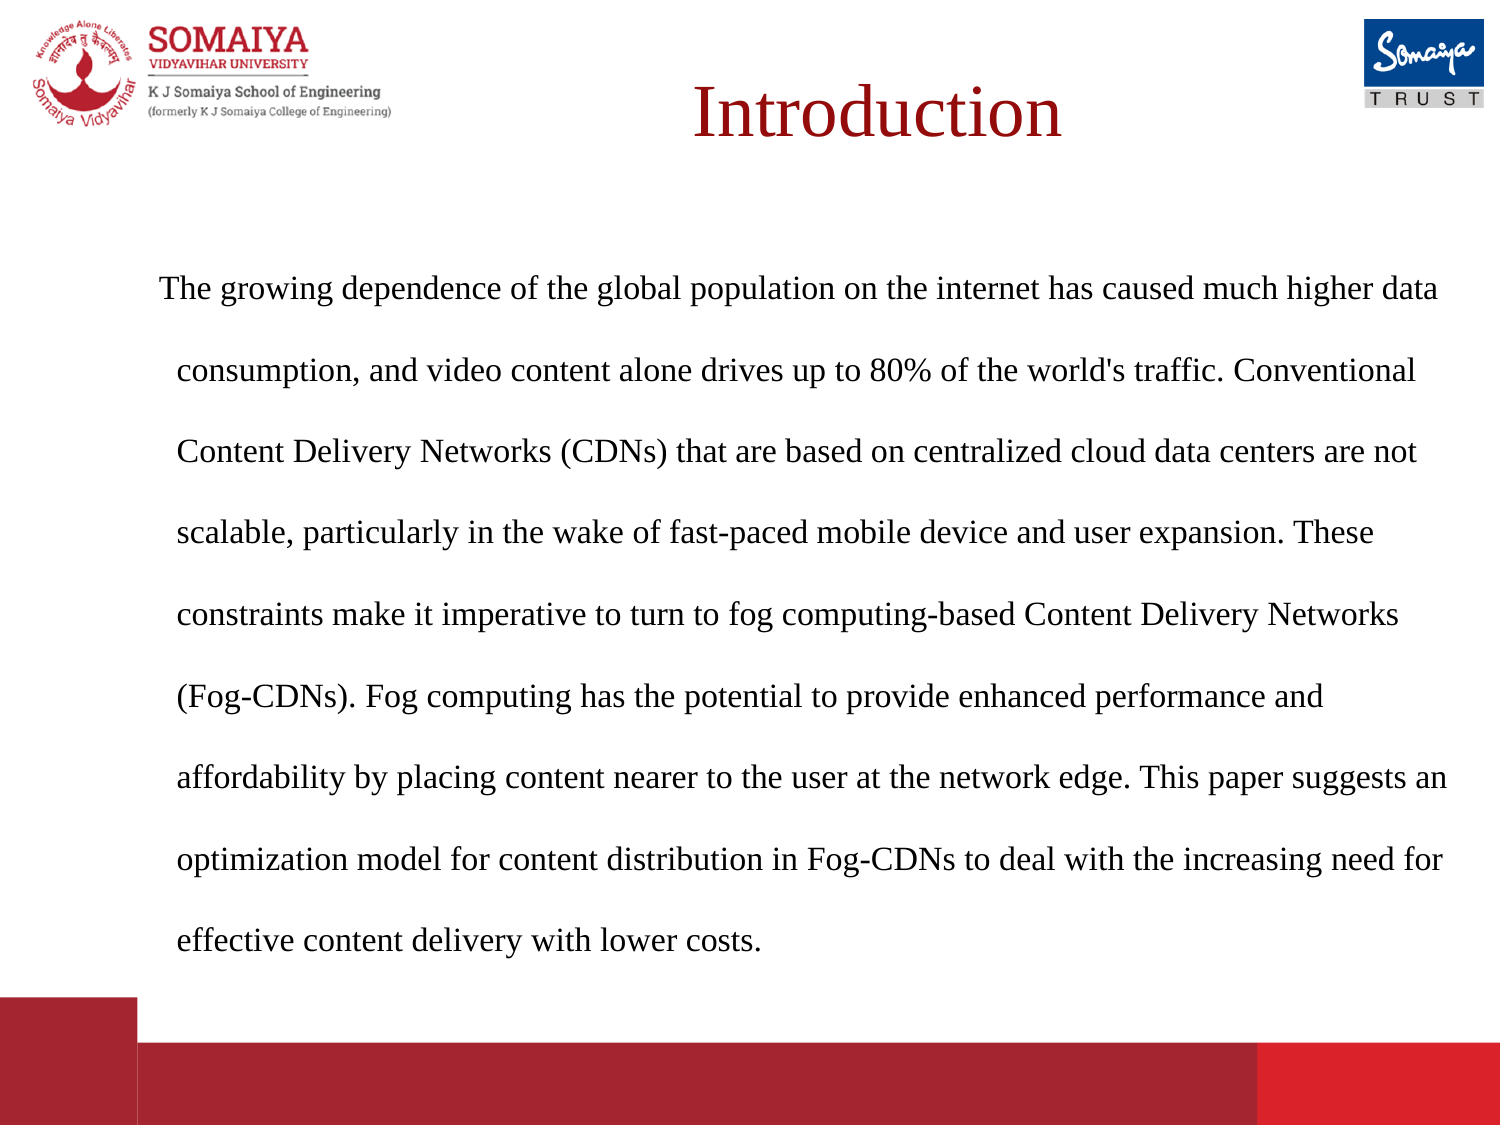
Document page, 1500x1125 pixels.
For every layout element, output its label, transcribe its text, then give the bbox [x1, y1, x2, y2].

list The growing dependence of the global population on the internet has caused much higher data consumption, and video content alone drives up to 80% of the world's traffic. Conventional Content Delivery Networks (CDNs) that are based on centralized cloud data centers are not scalable, particularly in the wake of fast-paced mobile device and user expansion. These constraints make it imperative to turn to fog computing-based Content Delivery Networks (Fog-CDNs). Fog computing has the potential to provide enhanced performance and affordability by placing content nearer to the user at the network edge. This paper suggests an optimization model for content distribution in Fog-CDNs to deal with the increasing need for effective content delivery with lower costs. [114, 217, 1465, 959]
picture [1364, 19, 1484, 108]
picture [0, 0, 420, 134]
title Introduction [407, 63, 1349, 179]
